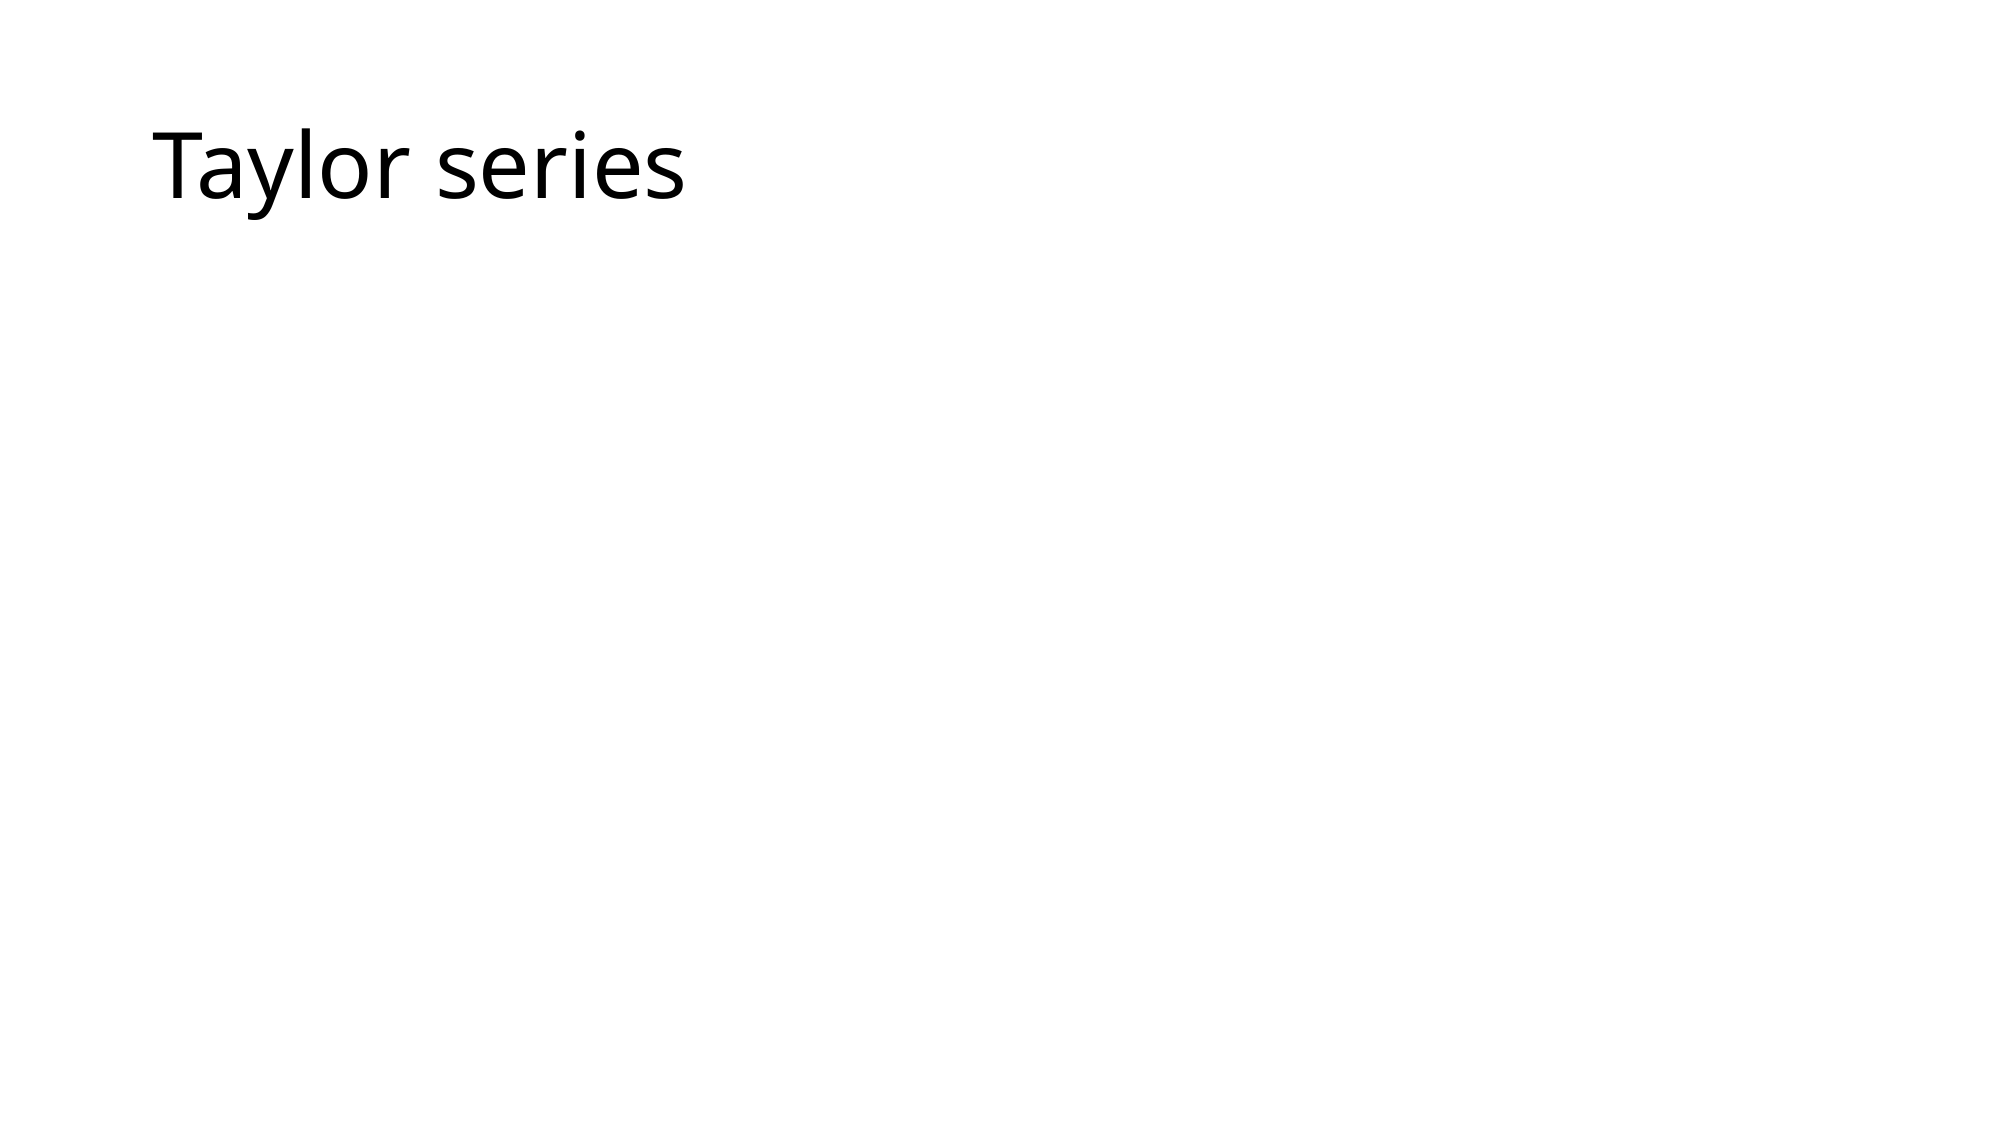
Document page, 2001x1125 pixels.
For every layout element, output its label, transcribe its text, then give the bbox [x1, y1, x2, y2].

title Taylor series [137, 59, 1863, 278]
